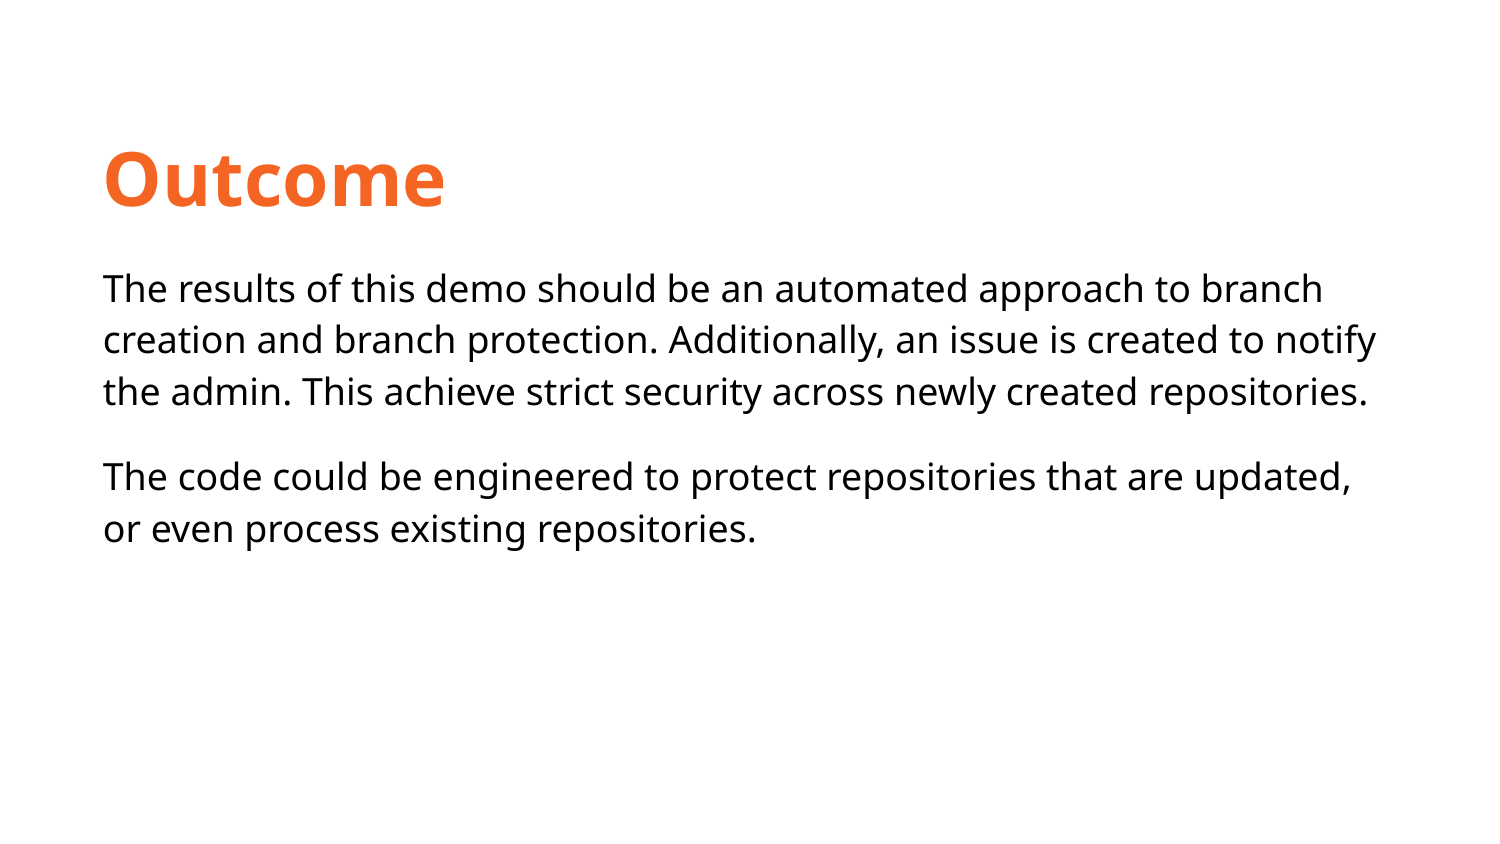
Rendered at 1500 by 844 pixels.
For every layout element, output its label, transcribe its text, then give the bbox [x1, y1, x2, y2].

title Outcome [87, 116, 941, 242]
title The results of this demo should be an automated approach to branch creation and branch protection. Additionally, an issue is created to notify the admin. This achieve strict security across newly created repositories. The code could be engineered to protect repositories that are updated, or even process existing repositories. [87, 242, 1409, 746]
